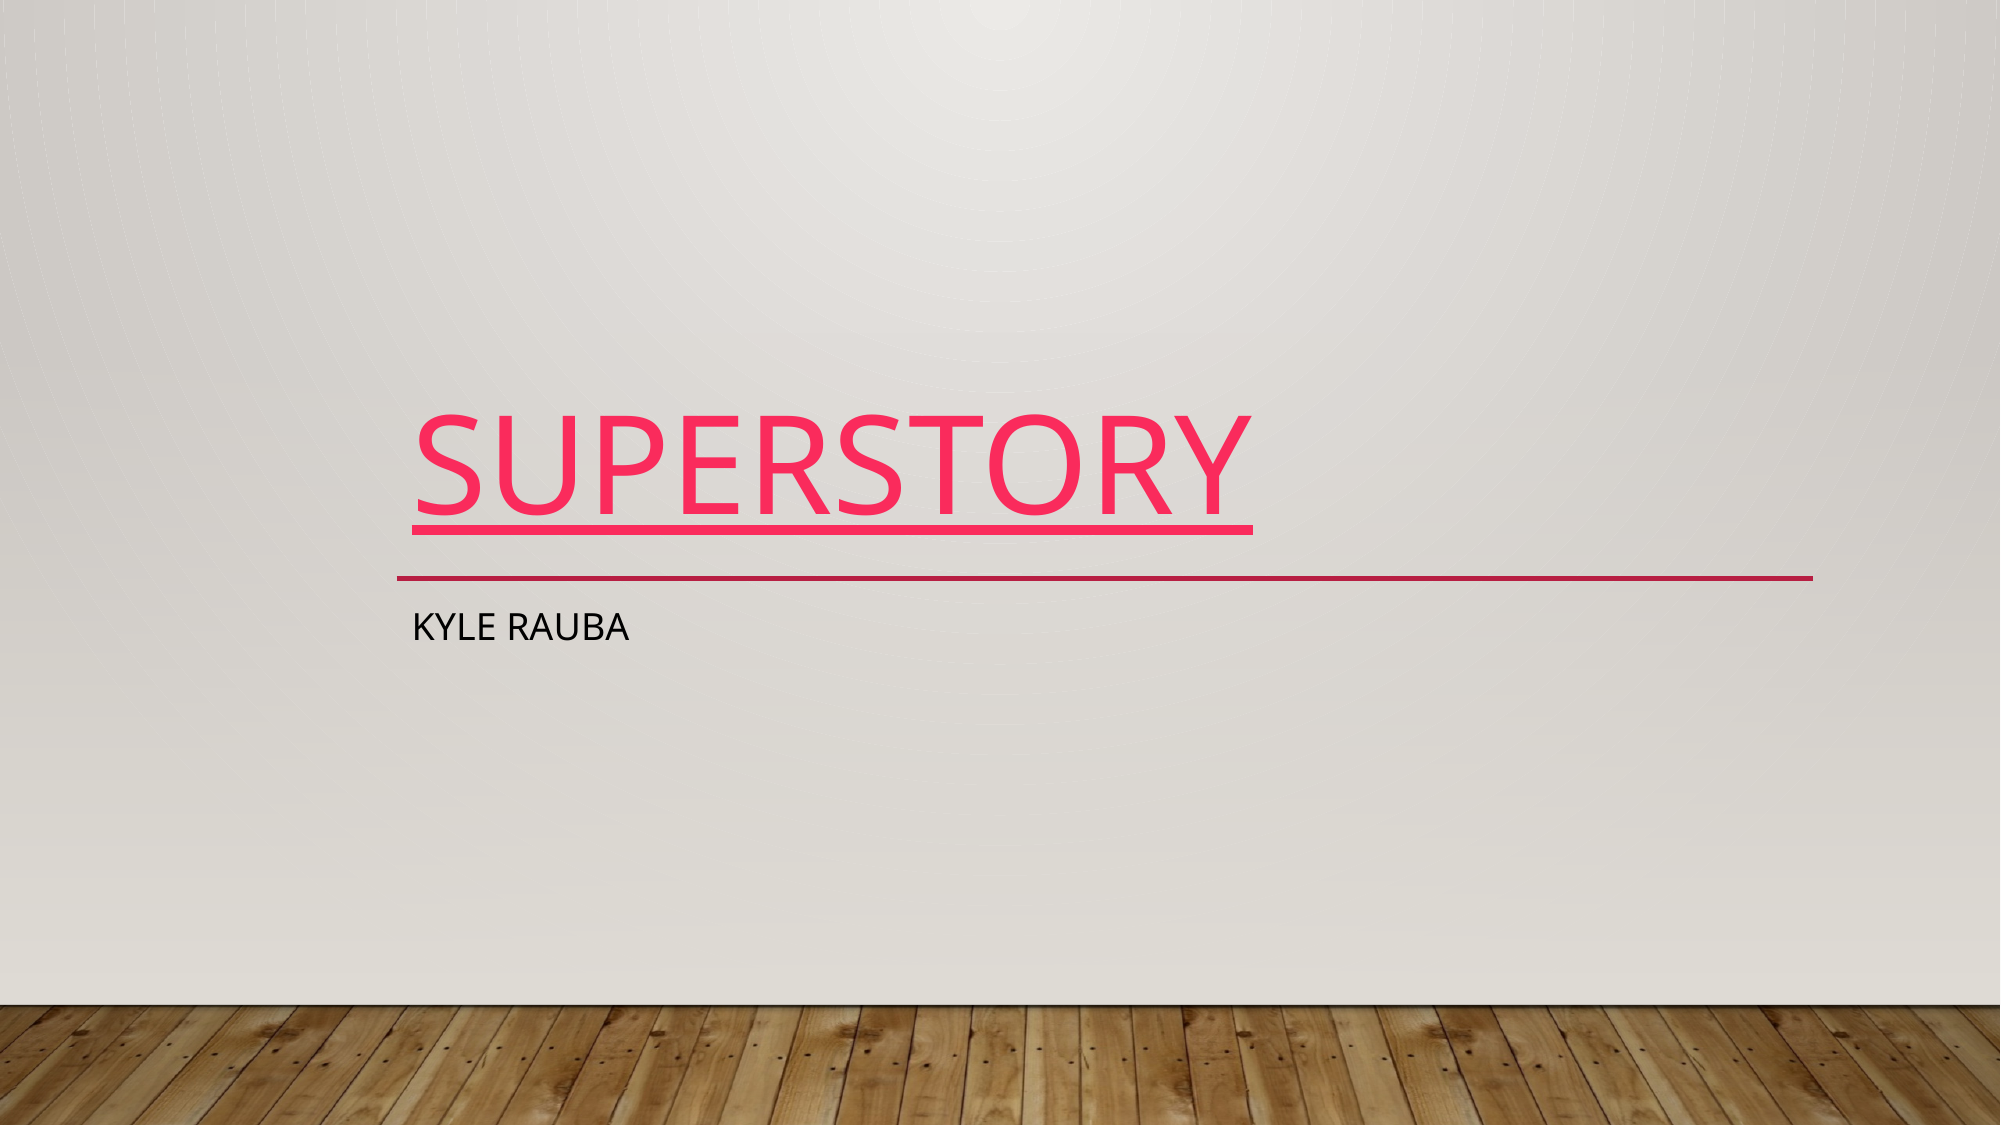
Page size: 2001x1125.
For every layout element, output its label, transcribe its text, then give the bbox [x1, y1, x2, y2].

title Superstory [396, 131, 1814, 549]
subtitle Kyle Rauba [396, 579, 1814, 740]
picture [0, 1005, 2000, 1125]
